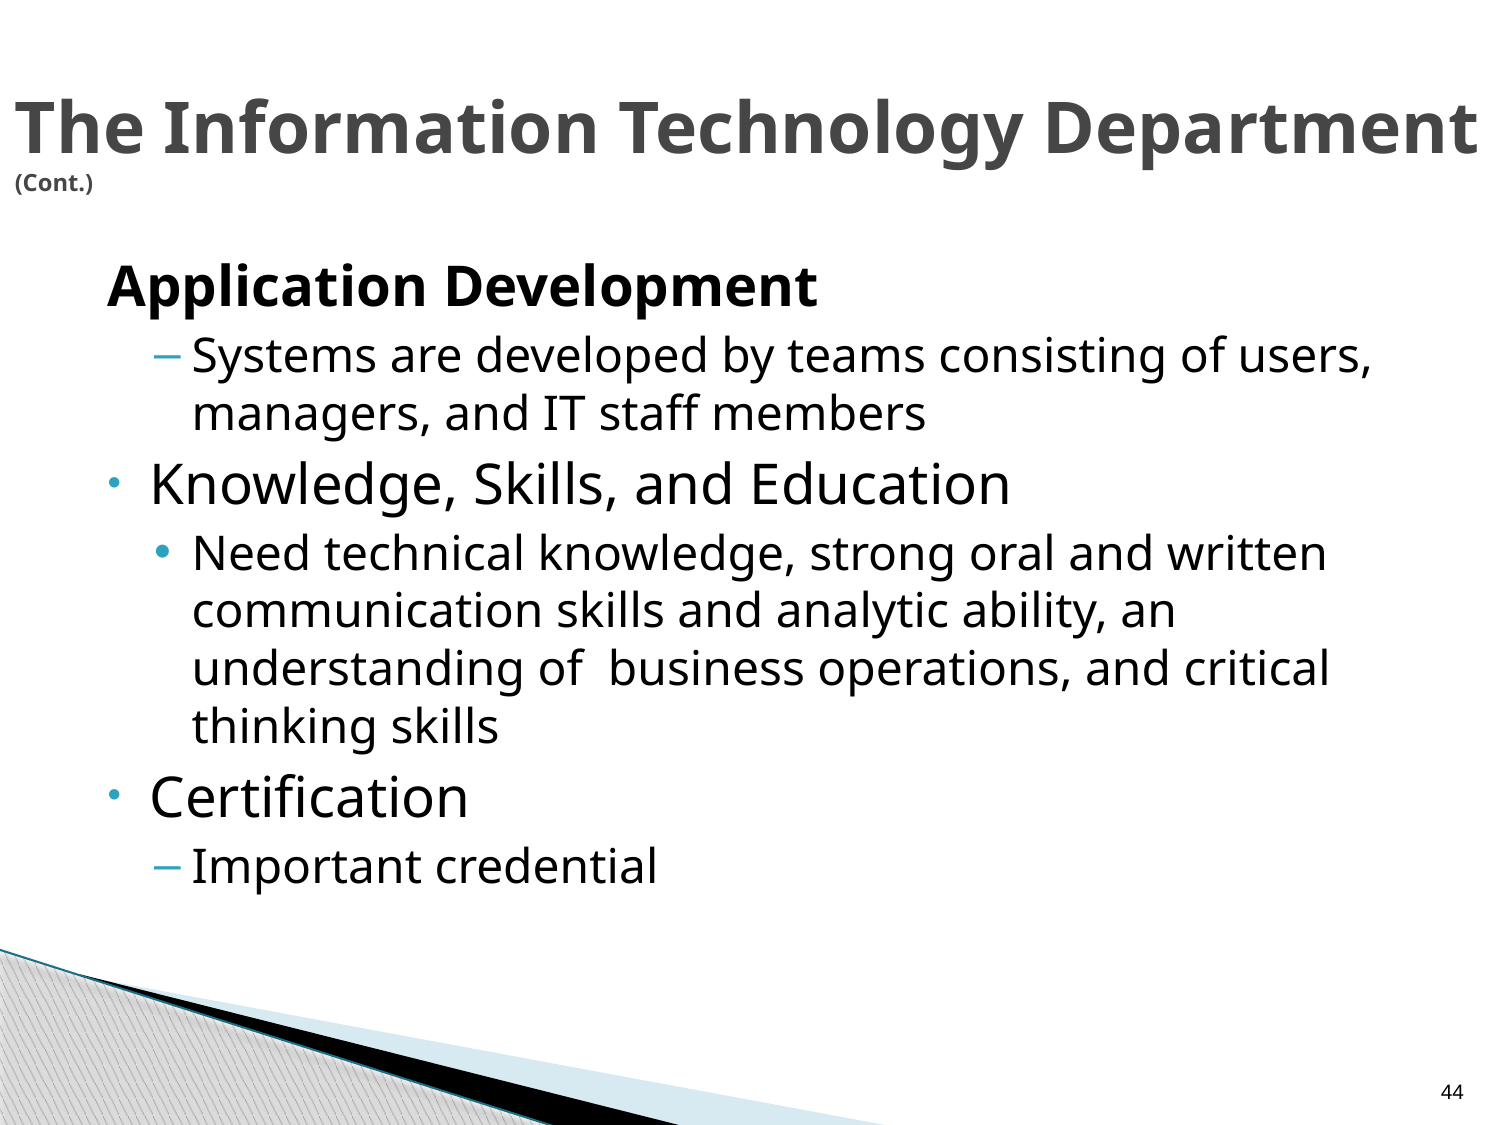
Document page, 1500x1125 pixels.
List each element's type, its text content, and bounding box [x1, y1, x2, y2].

slide_number 44 [1418, 1051, 1479, 1112]
list Application Development Systems are developed by teams consisting of users, managers, and IT staff members Knowledge, Skills, and Education Need technical knowledge, strong oral and written communication skills and analytic ability, an understanding of business operations, and critical thinking skills Certification Important credential [75, 243, 1425, 986]
title The Information Technology Department (Cont.) [0, 45, 1500, 233]
